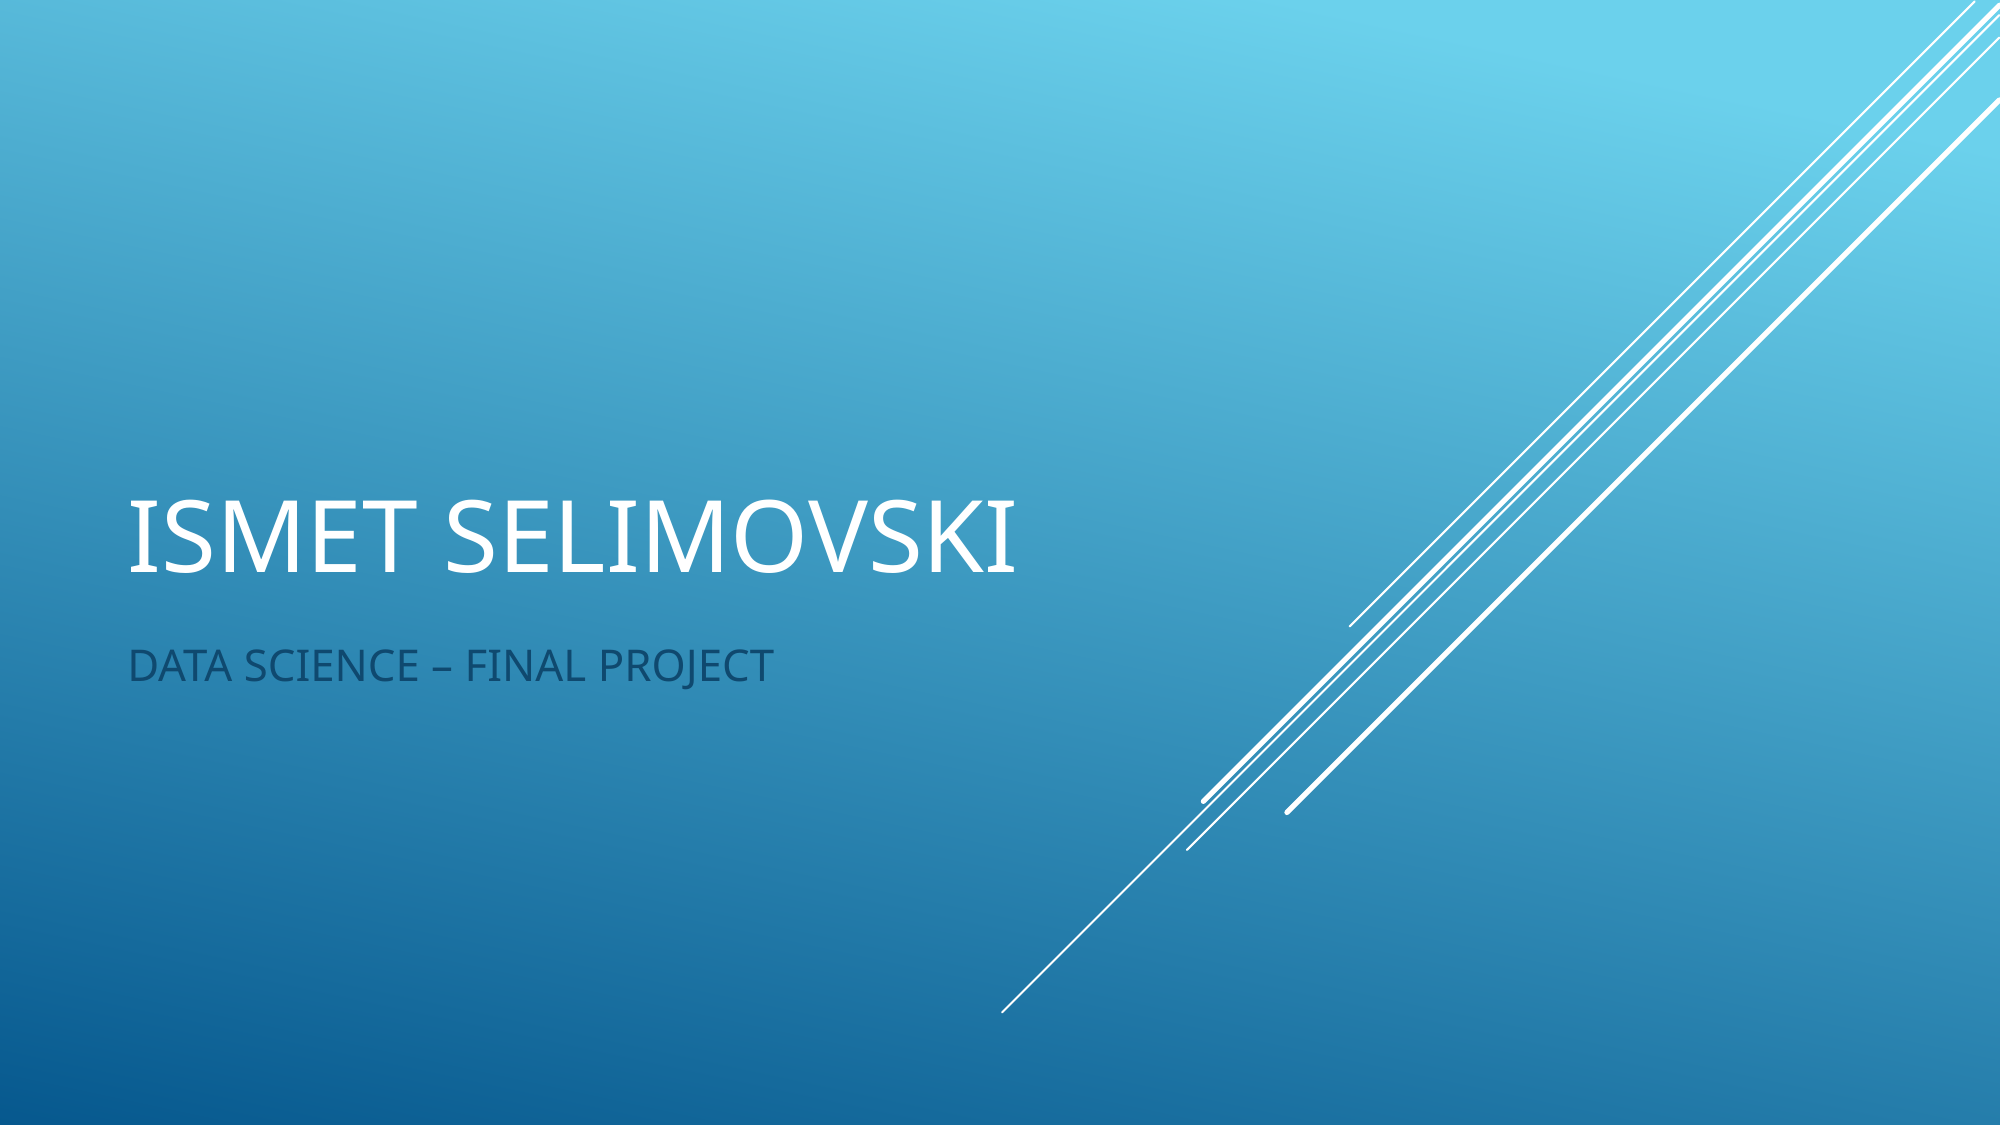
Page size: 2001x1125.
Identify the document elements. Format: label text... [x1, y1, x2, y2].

subtitle DATA SCIENCE – FINAL PROJECT [112, 630, 1163, 950]
title Ismet Selimovski [112, 112, 1425, 600]
